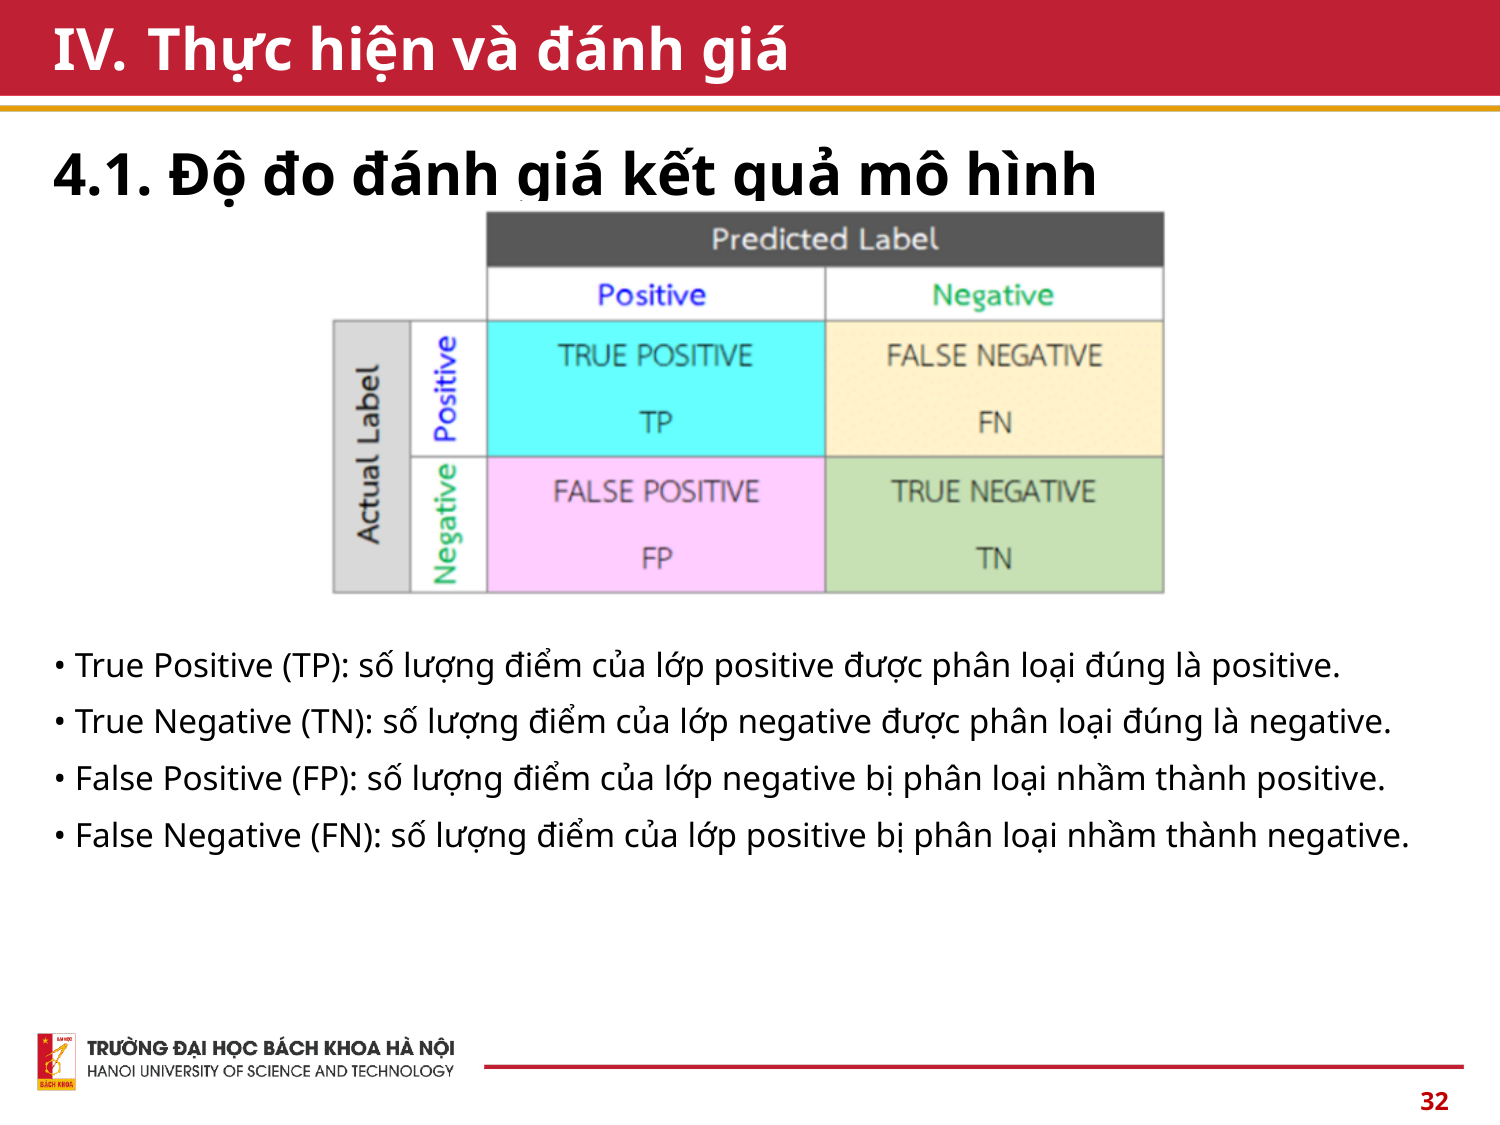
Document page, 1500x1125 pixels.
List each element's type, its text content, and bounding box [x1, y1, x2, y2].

slide_number 32 [1126, 1078, 1464, 1125]
list 4.1. Độ đo đánh giá kết quả mô hình • True Positive (TP): số lượng điểm của lớp positive được phân loại đúng là positive. • True Negative (TN): số lượng điểm của lớp negative được phân loại đúng là negative. • False Positive (FP): số lượng điểm của lớp negative bị phân loại nhầm thành positive. • False Negative (FN): số lượng điểm của lớp positive bị phân loại nhầm thành negative. [38, 138, 1444, 1008]
picture [0, 0, 1500, 1125]
title Thực hiện và đánh giá [38, 12, 1462, 87]
